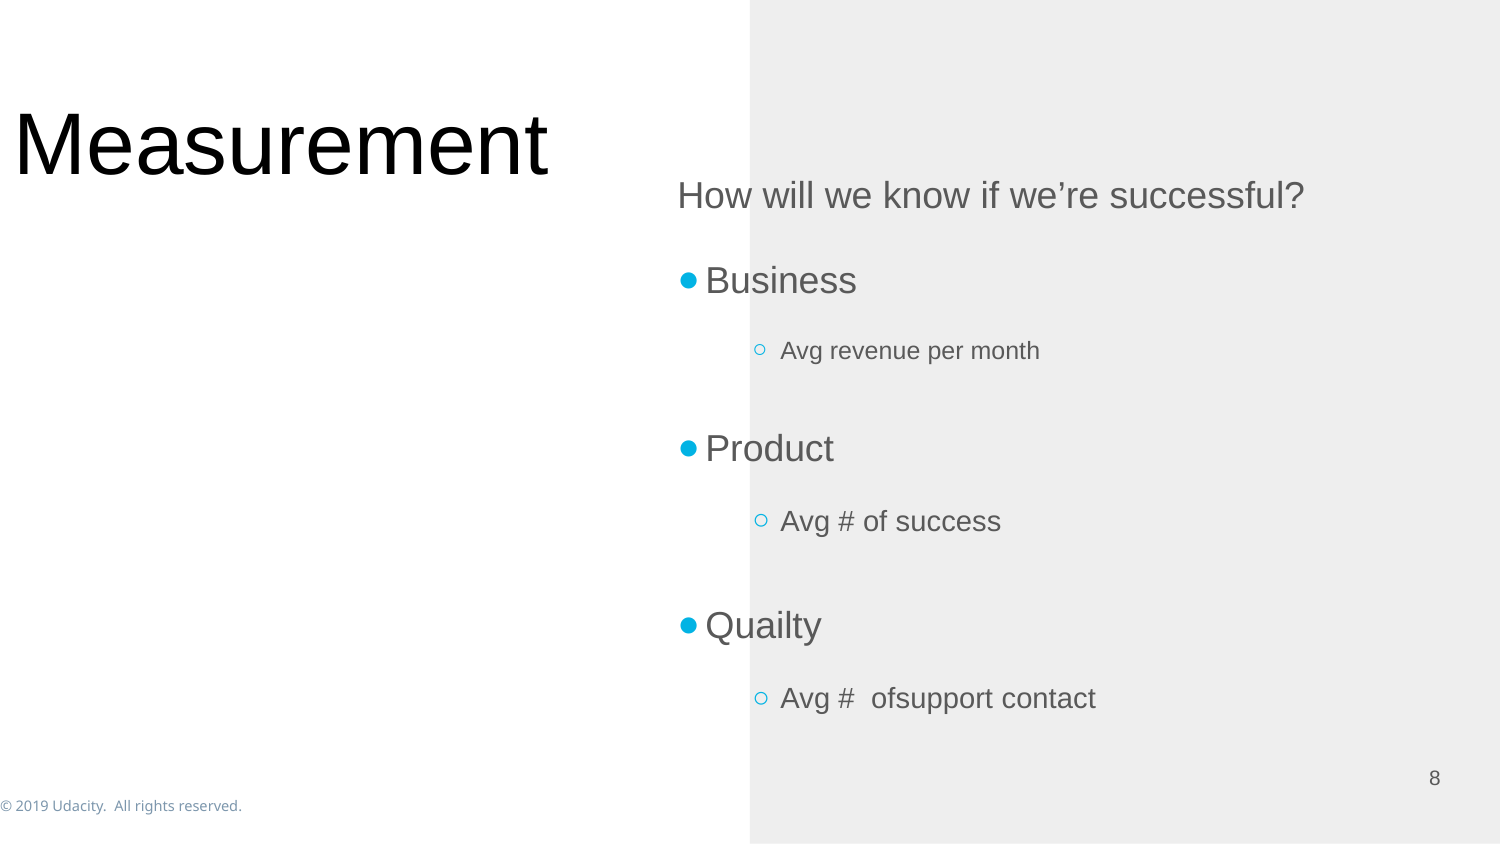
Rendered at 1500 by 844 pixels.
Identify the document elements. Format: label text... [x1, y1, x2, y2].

subtitle © 2019 Udacity. All rights reserved. [0, 797, 664, 844]
title Measurement [13, 87, 678, 331]
slide_number 8 [1389, 764, 1480, 830]
list How will we know if we’re successful? Business Avg revenue per month Product Avg # of success Quailty Avg # ofsupport contact [677, 170, 1307, 778]
